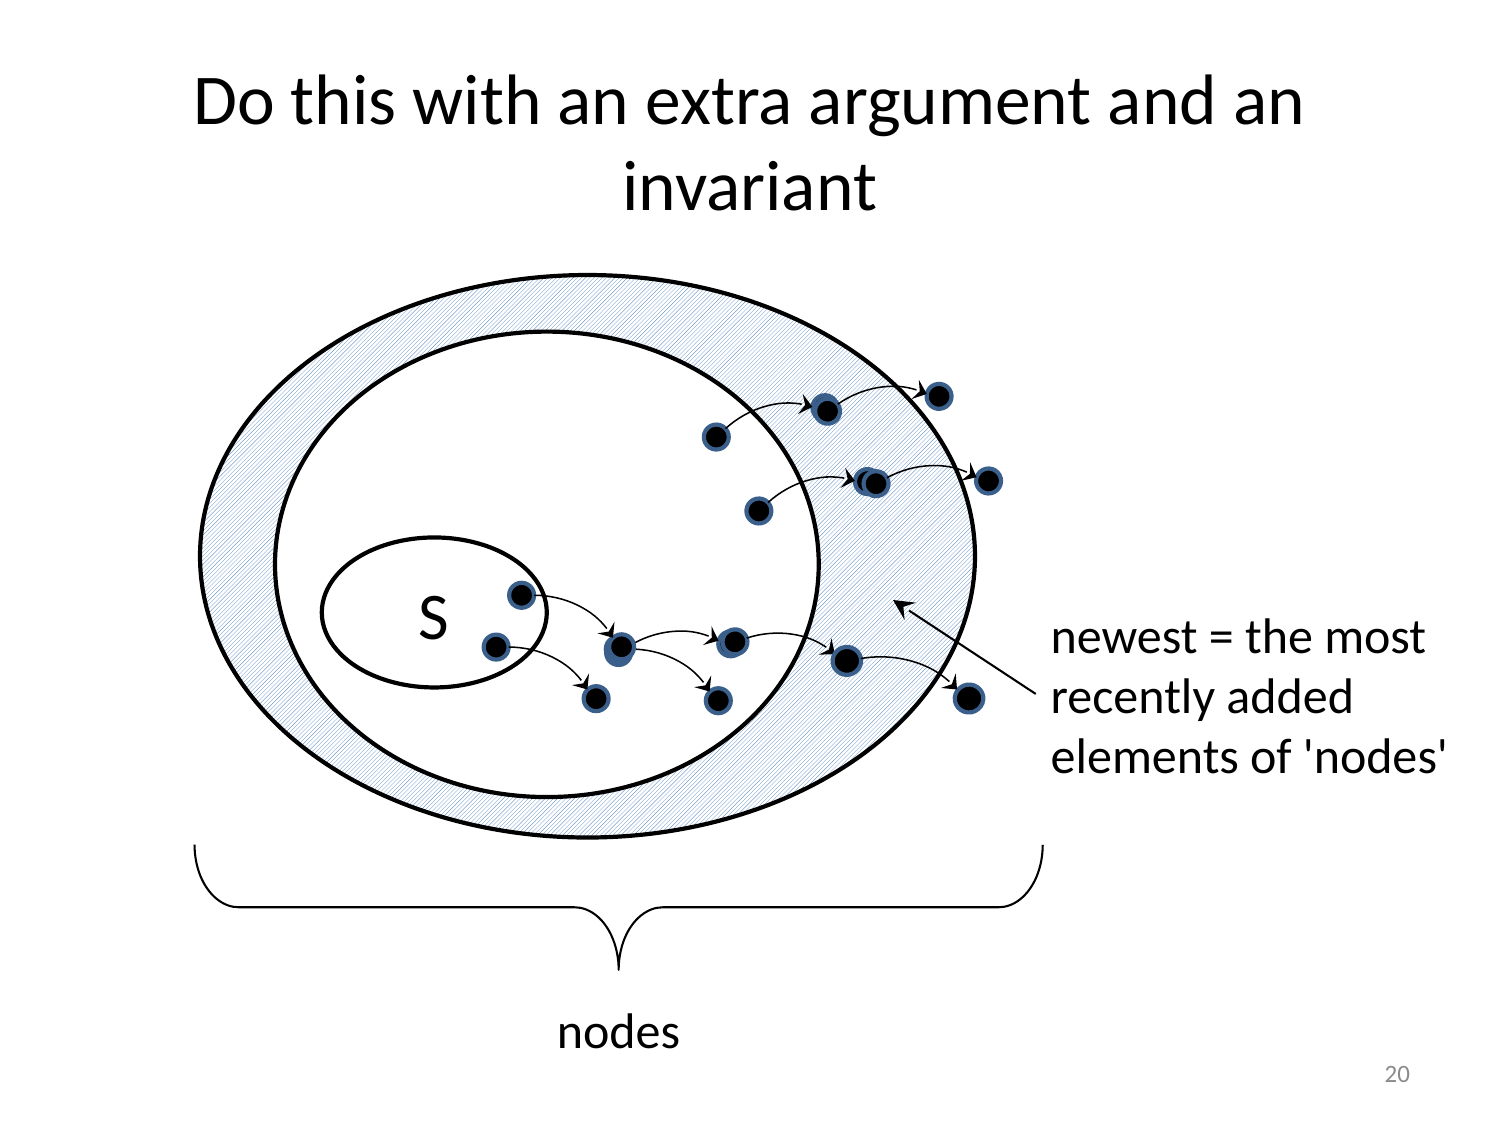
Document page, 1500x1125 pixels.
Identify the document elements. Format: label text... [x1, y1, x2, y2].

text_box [446, 582, 635, 746]
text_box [831, 453, 1020, 617]
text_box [682, 393, 826, 557]
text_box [640, 619, 678, 635]
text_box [725, 566, 826, 618]
text_box nodes [540, 989, 697, 1068]
text_box S [319, 535, 539, 689]
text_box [773, 642, 989, 824]
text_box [873, 626, 887, 631]
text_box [788, 375, 977, 539]
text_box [679, 619, 868, 783]
text_box [193, 844, 1044, 971]
text_box [272, 329, 733, 771]
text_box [420, 634, 609, 798]
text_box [613, 636, 732, 800]
slide_number 20 [1074, 1042, 1425, 1103]
text_box newest = the most recently added elements of 'nodes' [1034, 594, 1500, 793]
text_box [892, 599, 1036, 696]
text_box [197, 272, 886, 840]
title Do this with an extra argument and an invariant [75, 45, 1425, 233]
